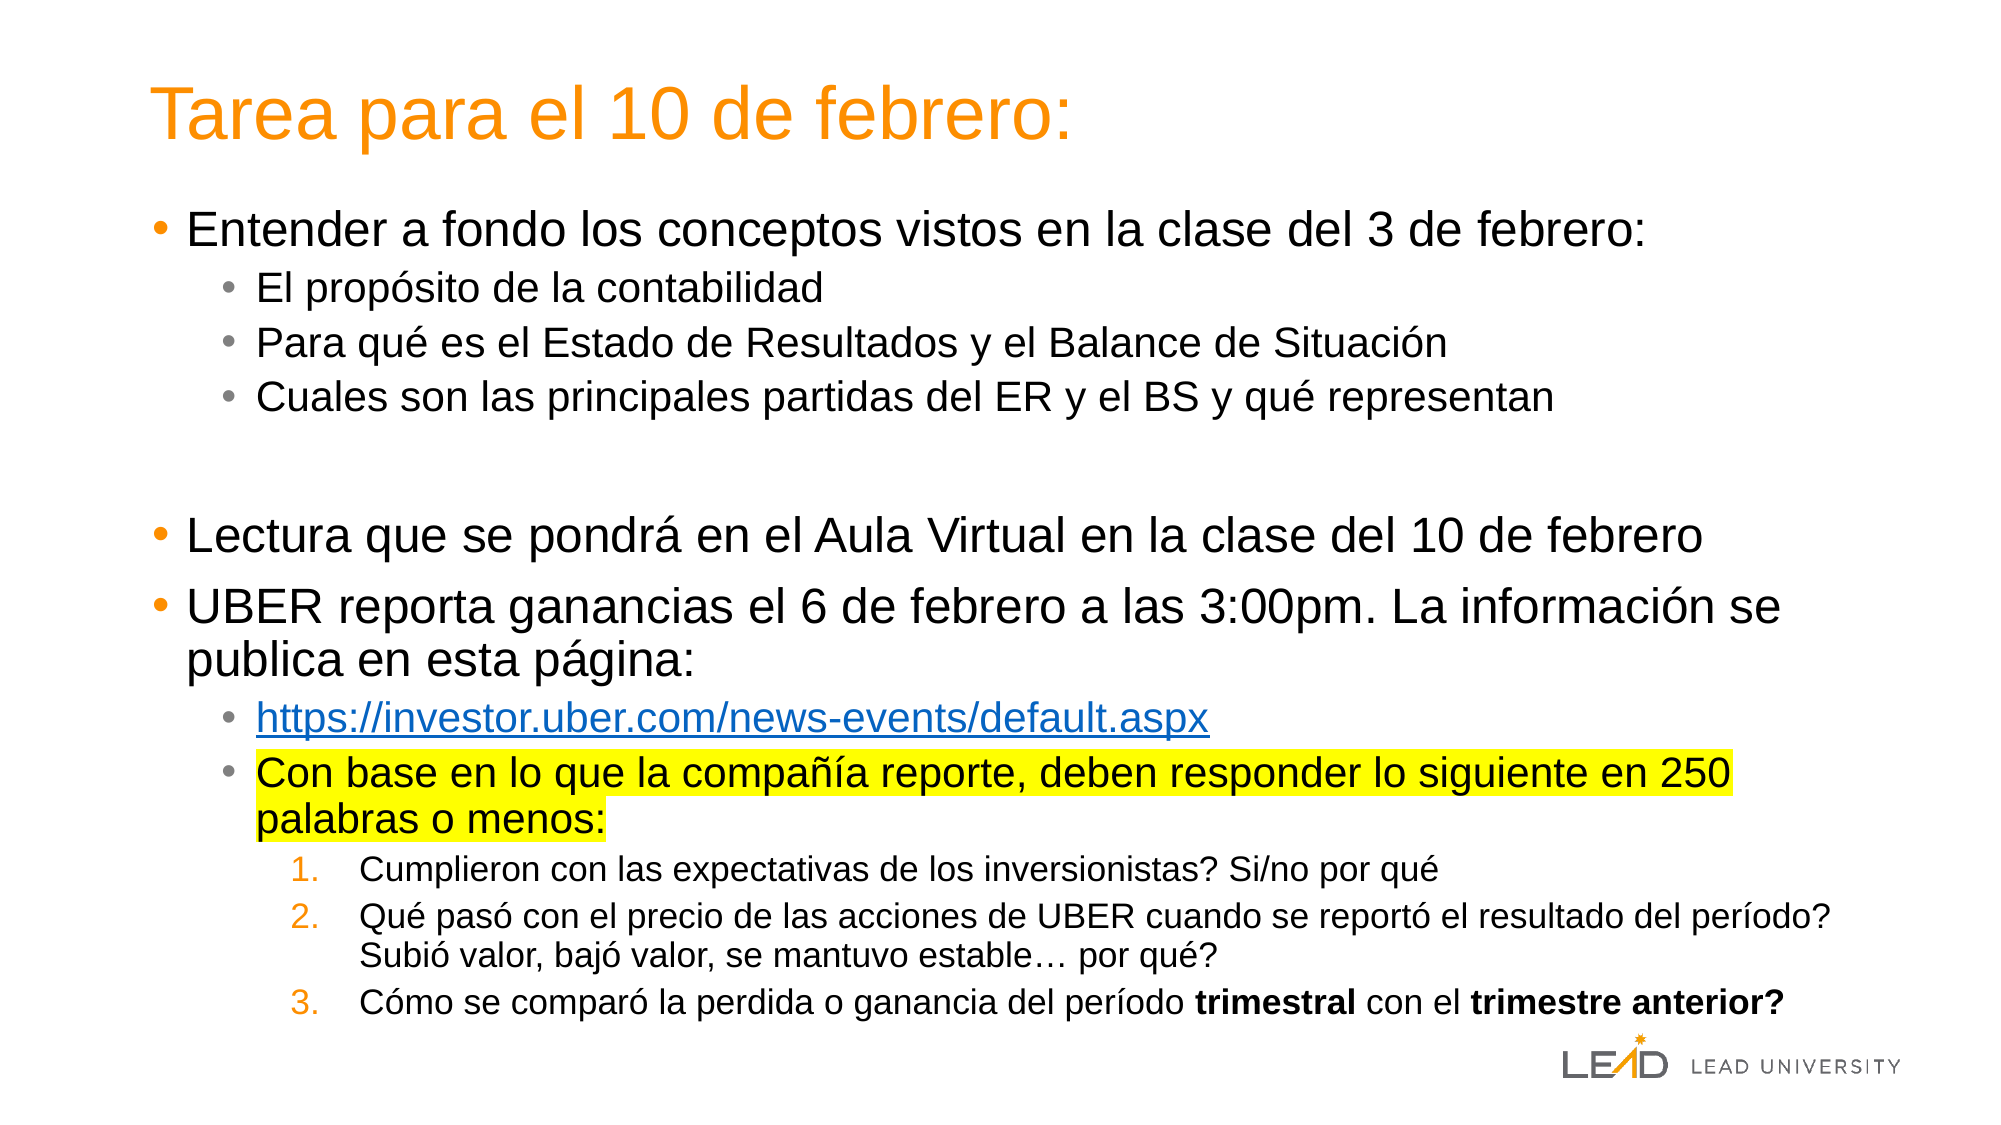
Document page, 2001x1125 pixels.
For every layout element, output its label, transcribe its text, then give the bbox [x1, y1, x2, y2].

picture [1563, 1033, 1900, 1078]
list Entender a fondo los conceptos vistos en la clase del 3 de febrero: El propósito de la contabilidad Para qué es el Estado de Resultados y el Balance de Situación Cuales son las principales partidas del ER y el BS y qué representan Lectura que se pondrá en el Aula Virtual en la clase del 10 de febrero UBER reporta ganancias el 6 de febrero a las 3:00pm. La información se publica en esta página: https://investor.uber.com/news-events/default.aspx Con base en lo que la compañía reporte, deben responder lo siguiente en 250 palabras o menos: Cumplieron con las expectativas de los inversionistas? Si/no por qué Qué pasó con el precio de las acciones de UBER cuando se reportó el resultado del período? Subió valor, bajó valor, se mantuvo estable… por qué? Cómo se comparó la perdida o ganancia del período trimestral con el trimestre anterior? [137, 196, 1863, 1046]
title Tarea para el 10 de febrero: [136, 59, 1863, 171]
